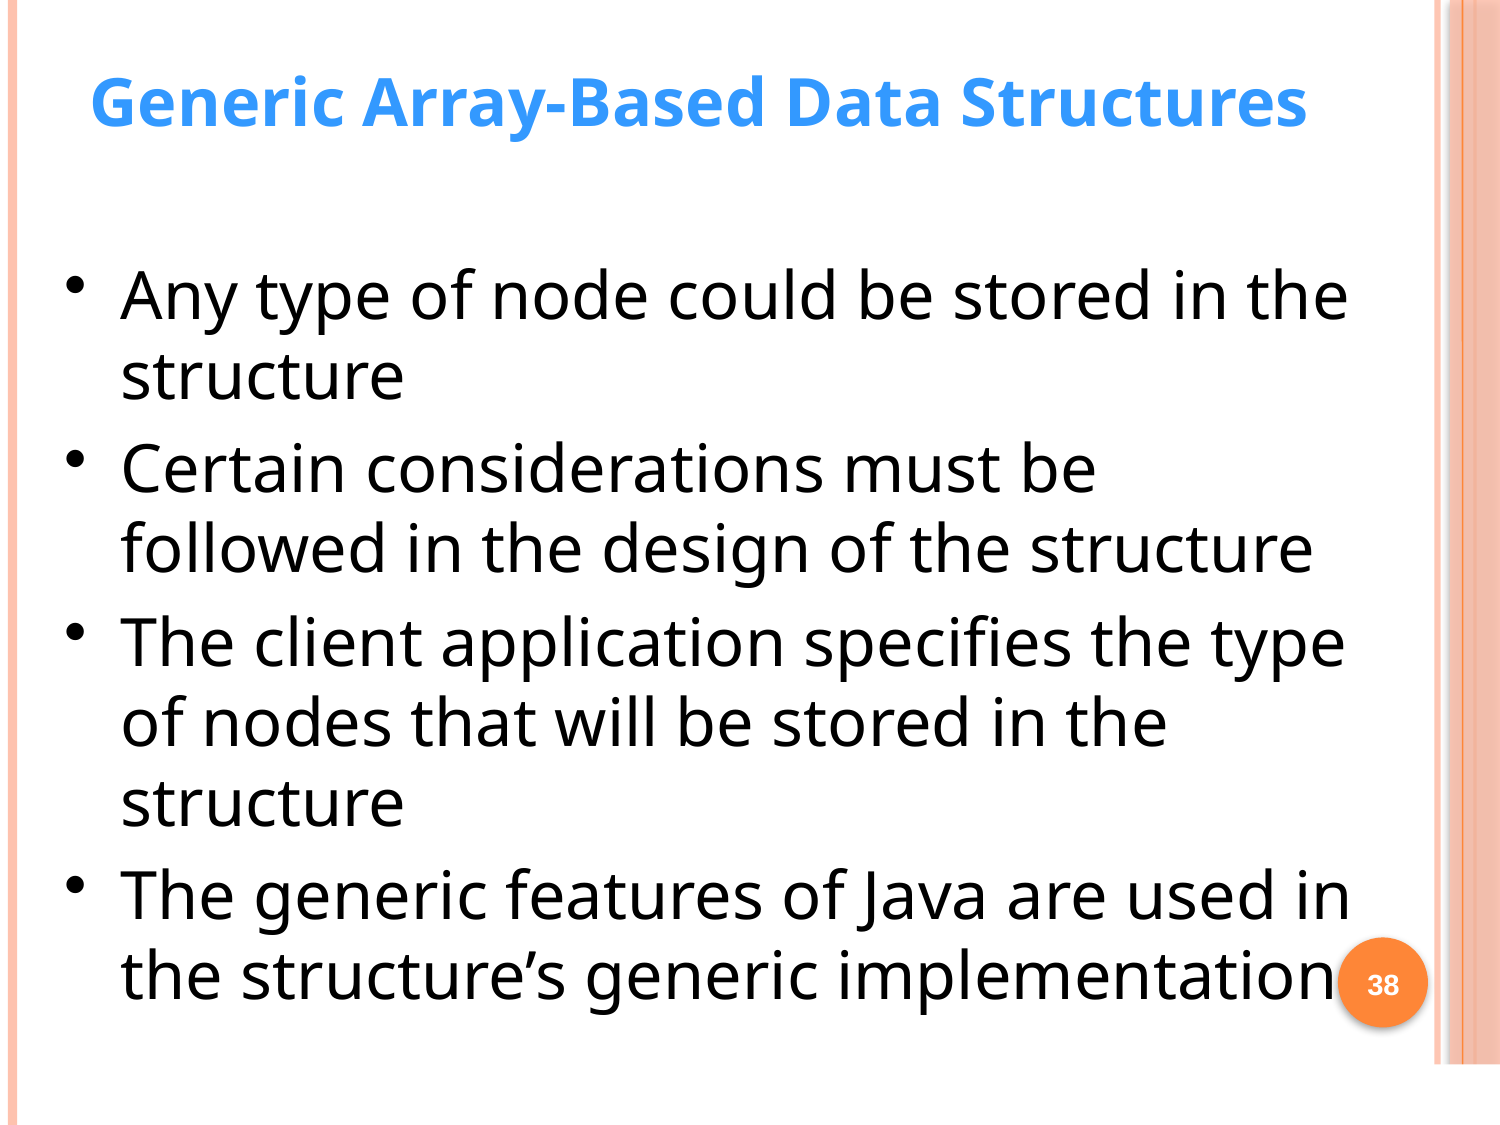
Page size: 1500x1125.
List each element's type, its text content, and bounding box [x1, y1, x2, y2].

text_box [0, 19, 1318, 208]
text_box Any type of node could be stored in the structure Certain considerations must be followed in the design of the structure The client application specifies the type of nodes that will be stored in the structure The generic features of Java are used in the structure’s generic implementation [49, 245, 1400, 988]
text_box Generic Array-Based Data Structures [74, 52, 1425, 240]
slide_number 38 [1333, 940, 1434, 1027]
